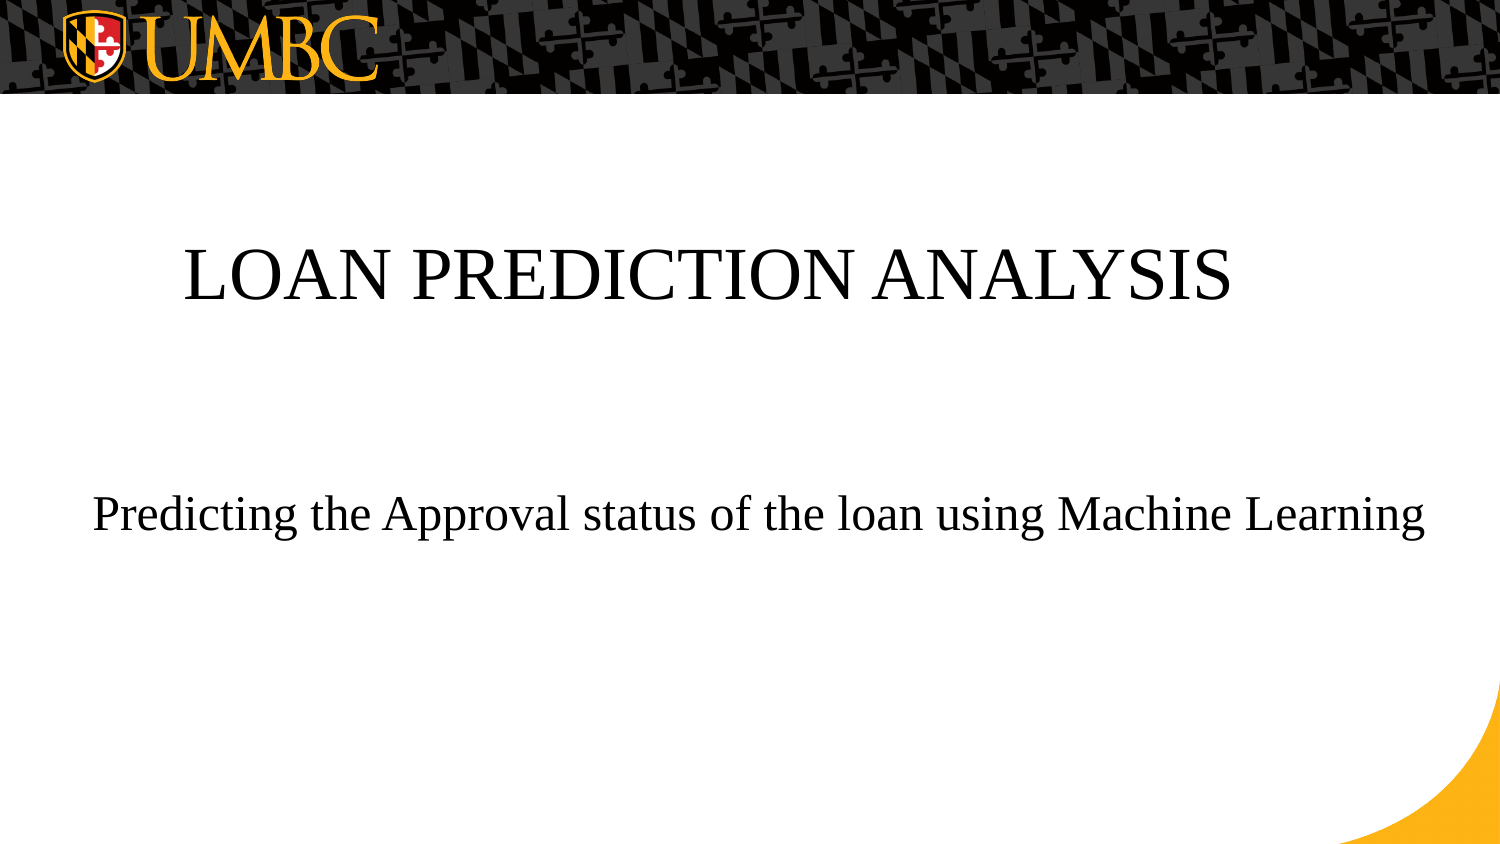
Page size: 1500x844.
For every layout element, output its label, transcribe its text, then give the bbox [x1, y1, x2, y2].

picture [0, 0, 1500, 94]
title LOAN PREDICTION ANALYSIS [51, 236, 1369, 330]
picture [1338, 679, 1500, 844]
subtitle Predicting the Approval status of the loan using Machine Learning [51, 464, 1449, 595]
